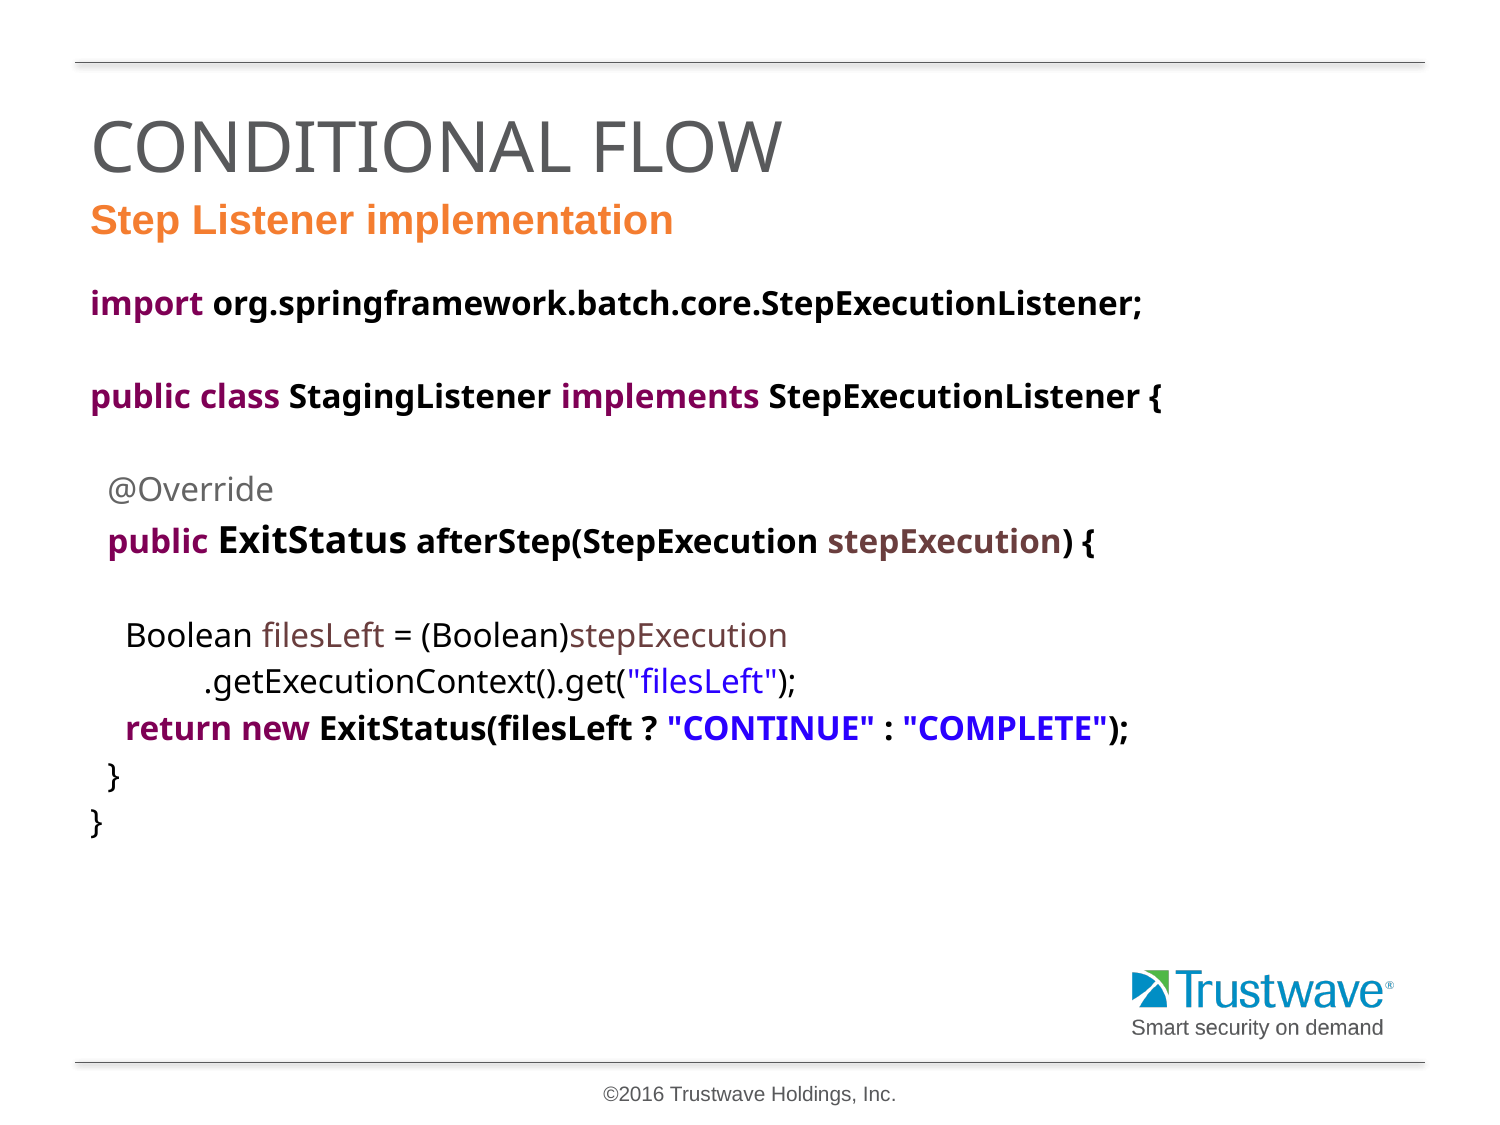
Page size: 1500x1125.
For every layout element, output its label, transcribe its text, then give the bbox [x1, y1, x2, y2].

title Conditional FLOW [75, 73, 1425, 185]
list import org.springframework.batch.core.StepExecutionListener; public class StagingListener implements StepExecutionListener { @Override public ExitStatus afterStep(StepExecution stepExecution) { Boolean filesLeft = (Boolean)stepExecution .getExecutionContext().get("filesLeft"); return new ExitStatus(filesLeft ? "CONTINUE" : "COMPLETE"); } } [75, 275, 1420, 954]
list Step Listener implementation [75, 185, 1428, 275]
